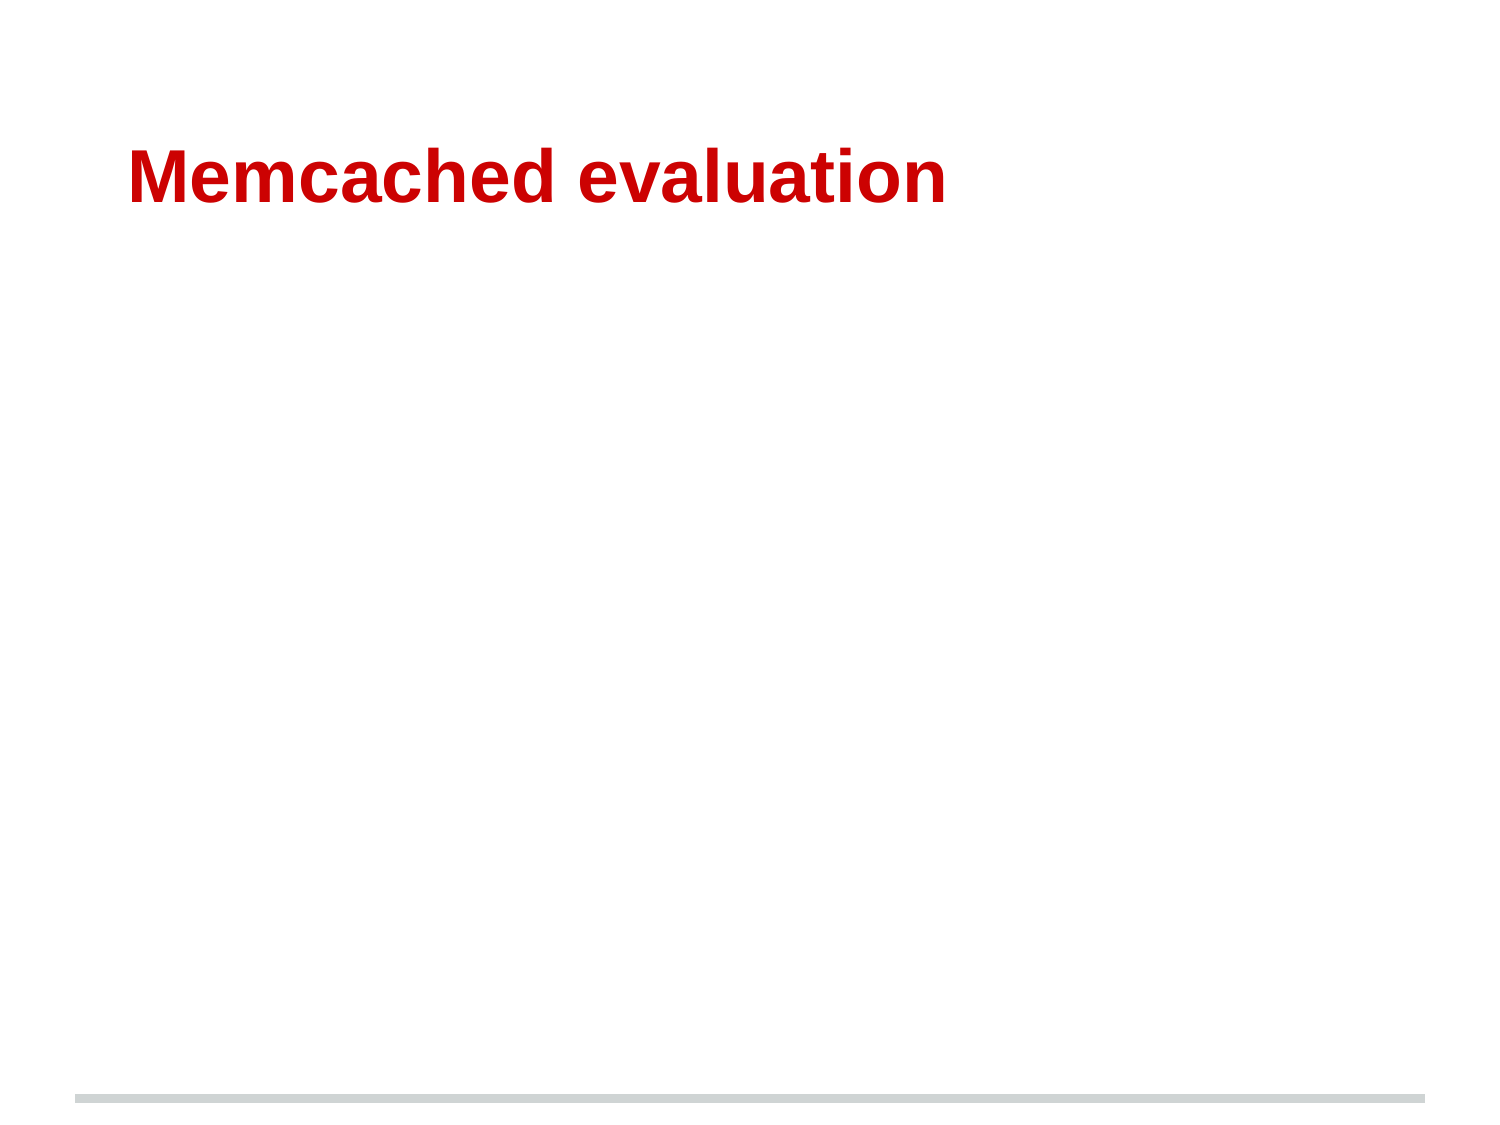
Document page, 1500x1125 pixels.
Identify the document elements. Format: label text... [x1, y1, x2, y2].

title Memcached evaluation [75, 45, 1425, 233]
